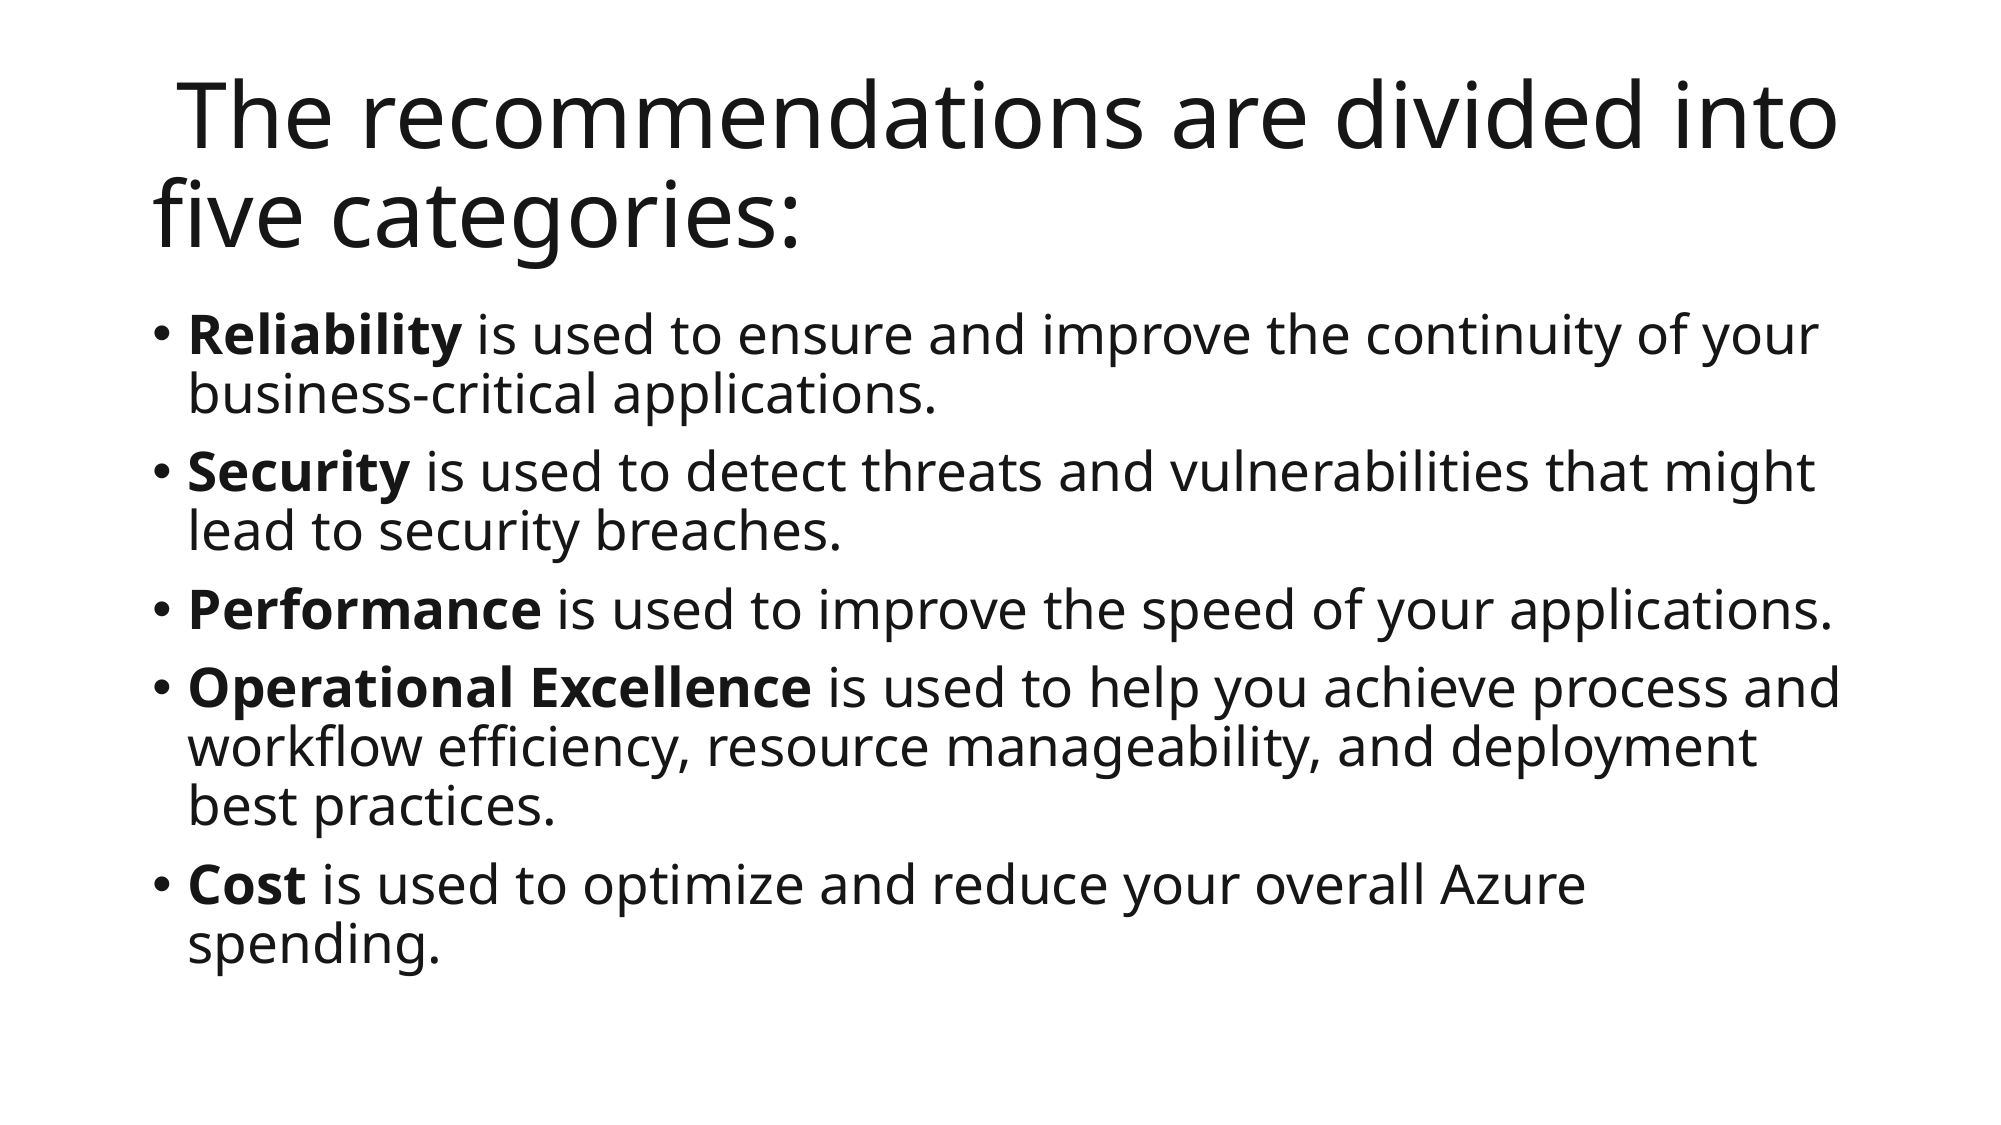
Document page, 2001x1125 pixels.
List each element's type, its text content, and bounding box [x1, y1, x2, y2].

title The recommendations are divided into five categories: [137, 59, 1863, 278]
list Reliability is used to ensure and improve the continuity of your business-critical applications. Security is used to detect threats and vulnerabilities that might lead to security breaches. Performance is used to improve the speed of your applications. Operational Excellence is used to help you achieve process and workflow efficiency, resource manageability, and deployment best practices. Cost is used to optimize and reduce your overall Azure spending. [137, 299, 1863, 1014]
